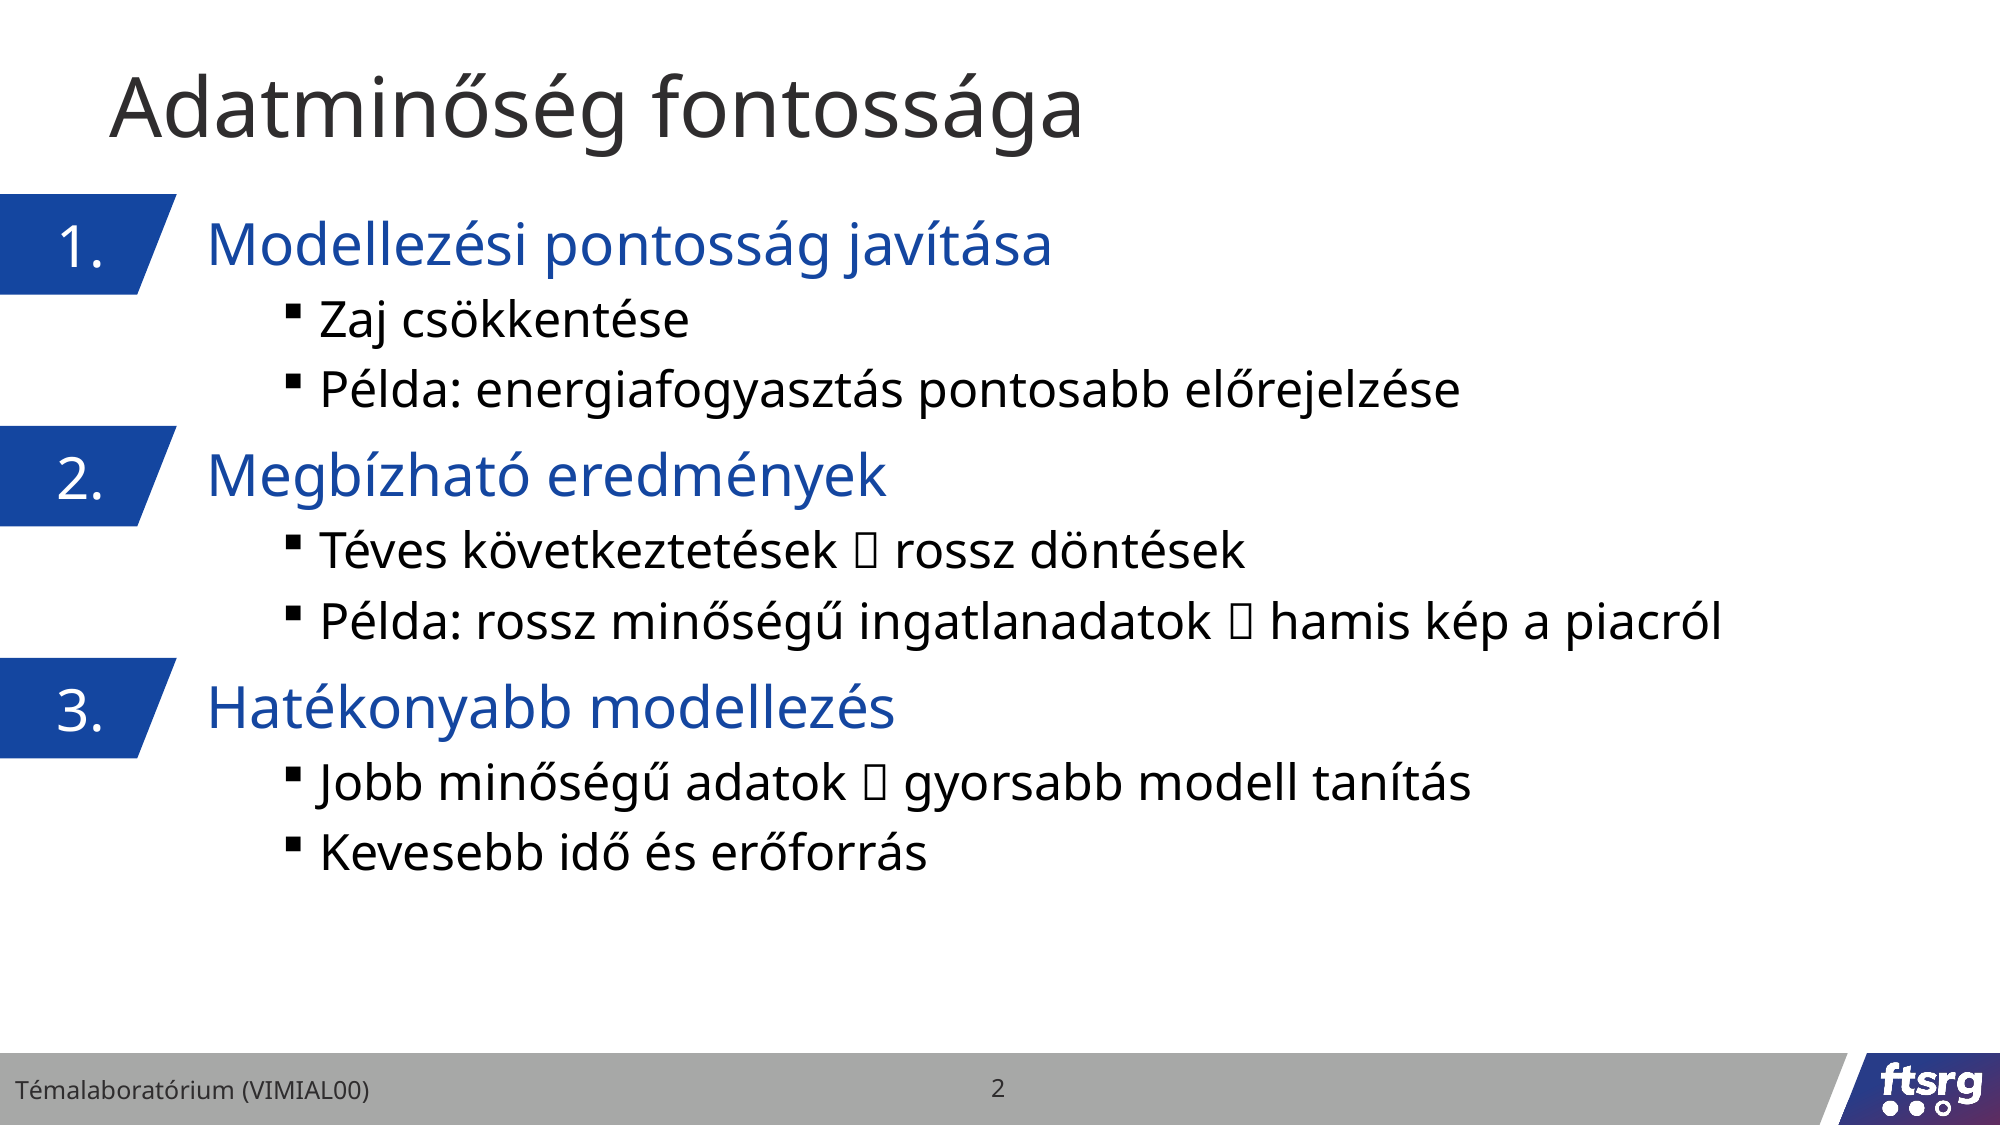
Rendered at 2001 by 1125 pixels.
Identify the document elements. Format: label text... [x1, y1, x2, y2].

text_box 1. [0, 193, 179, 296]
picture [1876, 1058, 1985, 1121]
text_box 3. [0, 656, 179, 760]
text_box 2. [0, 424, 179, 528]
title Adatminőség fontossága [94, 51, 1903, 170]
slide_number 2 [773, 1057, 1224, 1121]
list Modellezési pontosság javítása Zaj csökkentése Példa: energiafogyasztás pontosabb előrejelzése Megbízható eredmények Téves következtetések  rossz döntések Példa: rossz minőségű ingatlanadatok  hamis kép a piacról Hatékonyabb modellezés Jobb minőségű adatok  gyorsabb modell tanítás Kevesebb idő és erőforrás [191, 199, 2000, 1029]
footer Témalaboratórium (VIMIAL00) [0, 1057, 675, 1121]
